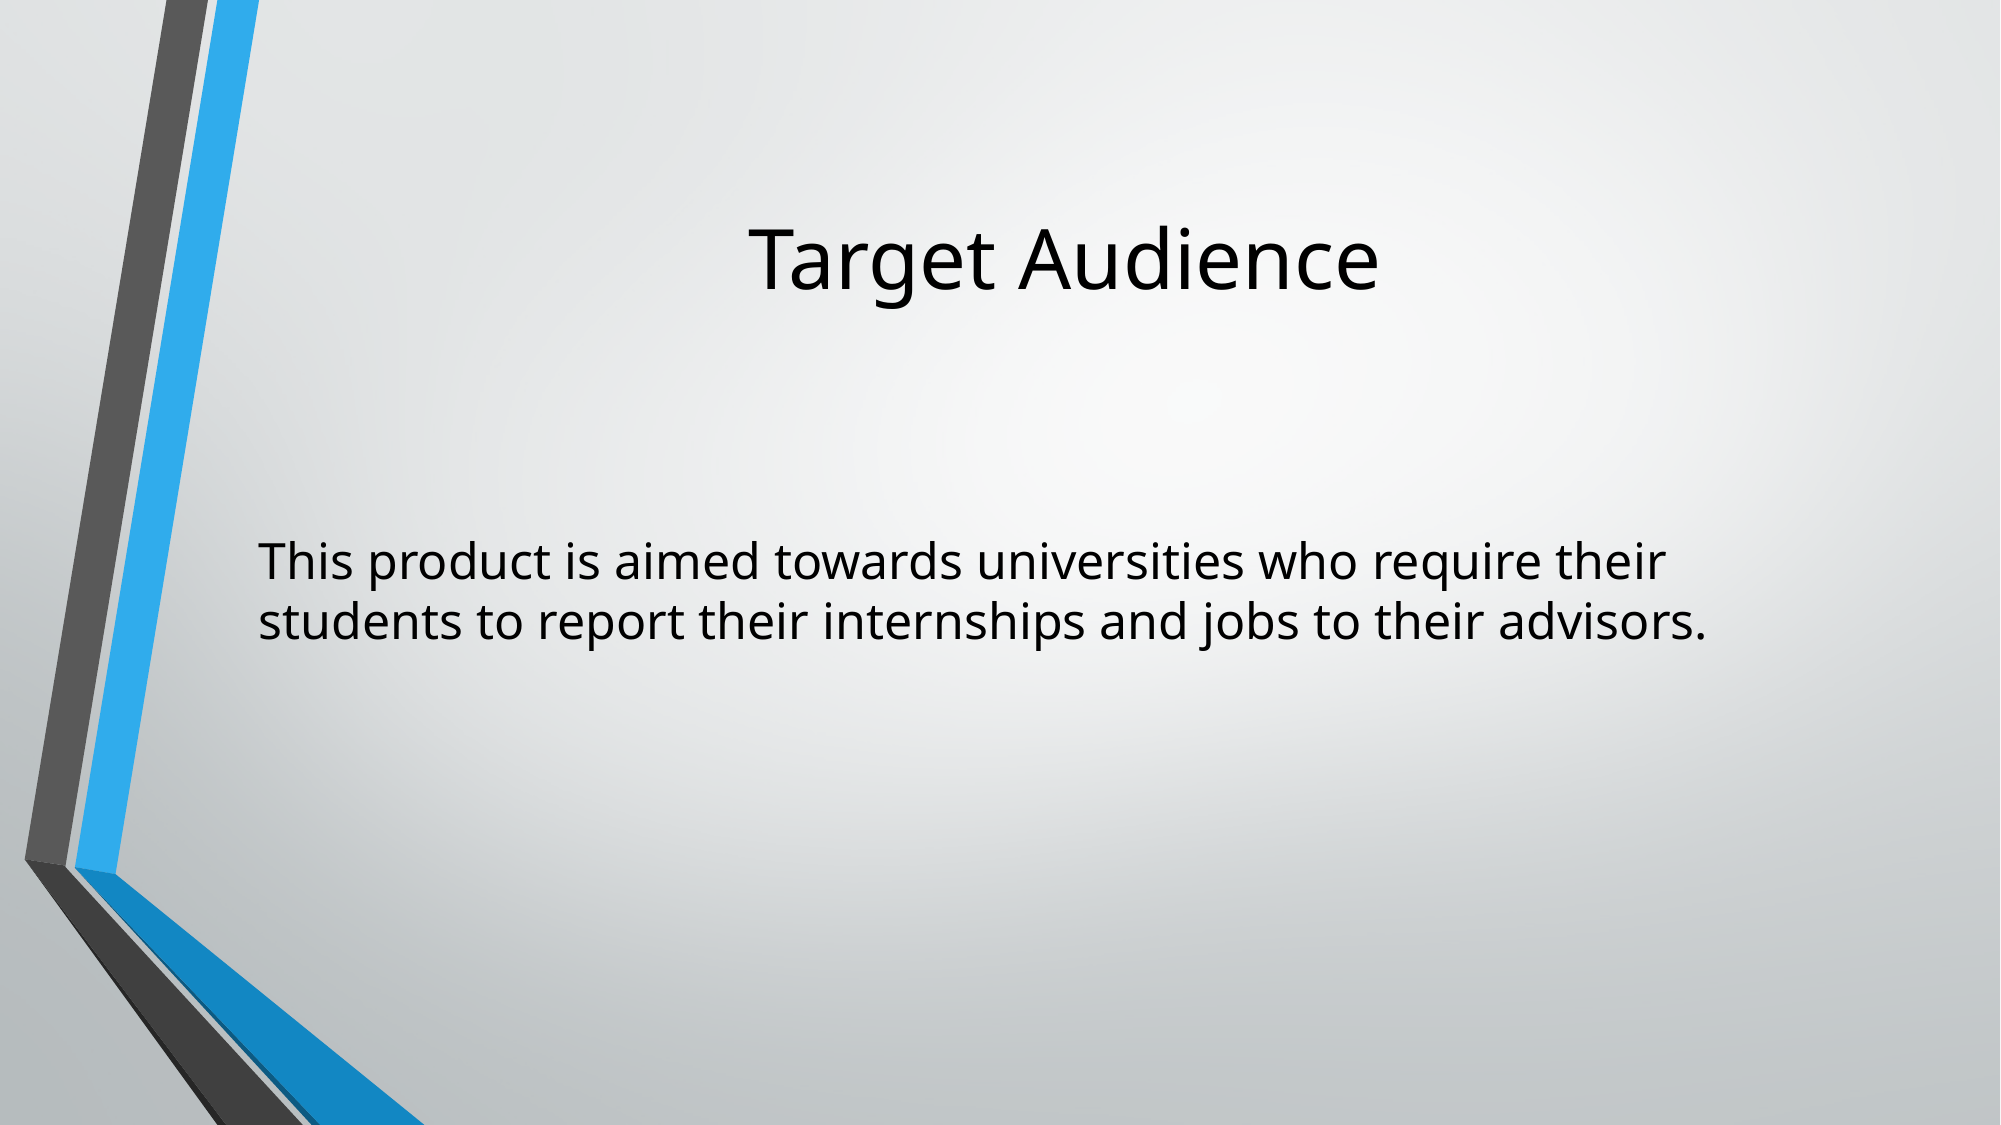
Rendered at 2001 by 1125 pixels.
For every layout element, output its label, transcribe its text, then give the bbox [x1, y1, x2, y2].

list This product is aimed towards universities who require their students to report their internships and jobs to their advisors. [243, 333, 1887, 846]
title Target Audience [243, 112, 1887, 333]
